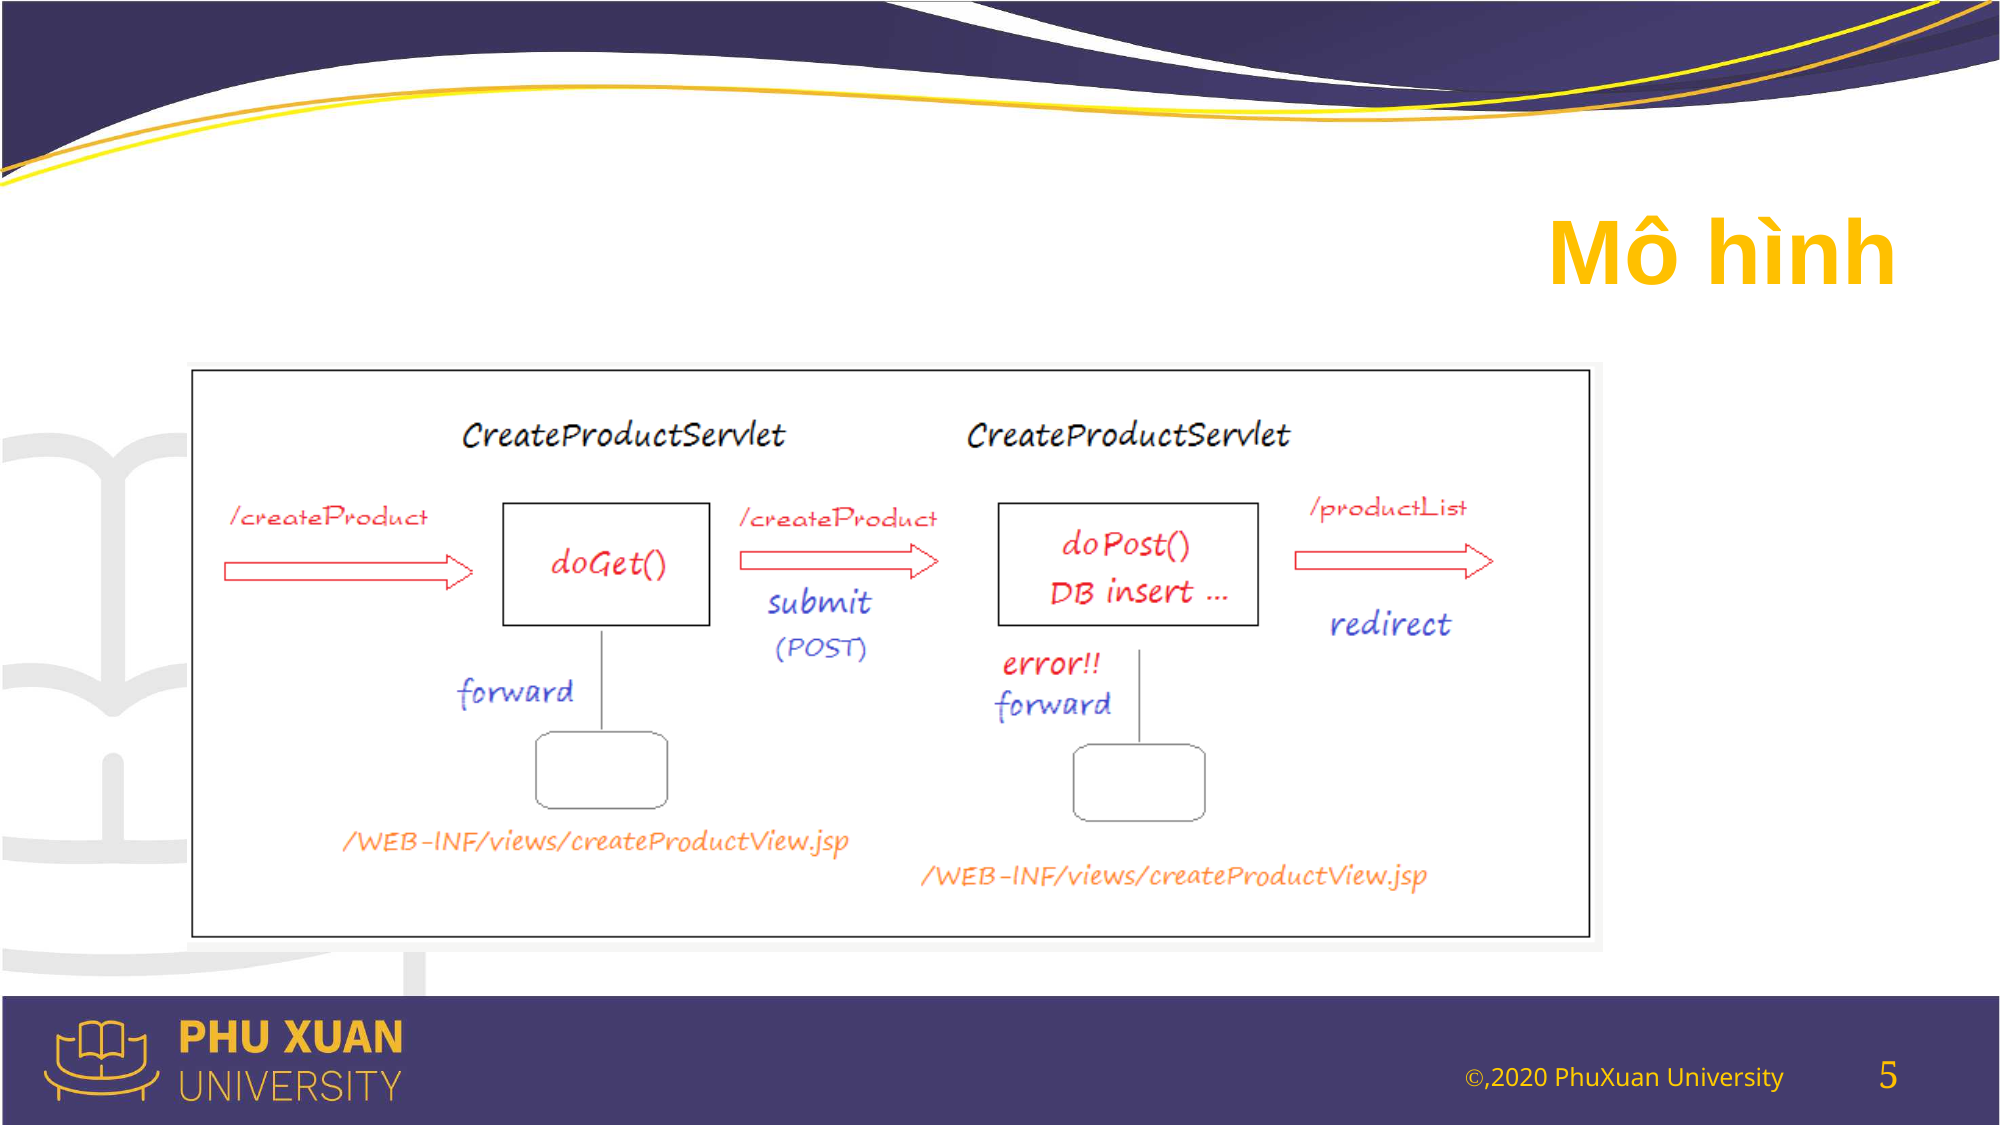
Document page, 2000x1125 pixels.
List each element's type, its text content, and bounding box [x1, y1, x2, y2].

picture [0, 0, 2000, 1125]
title Mô hình [99, 115, 1900, 304]
slide_number 5 [1732, 1042, 1900, 1103]
